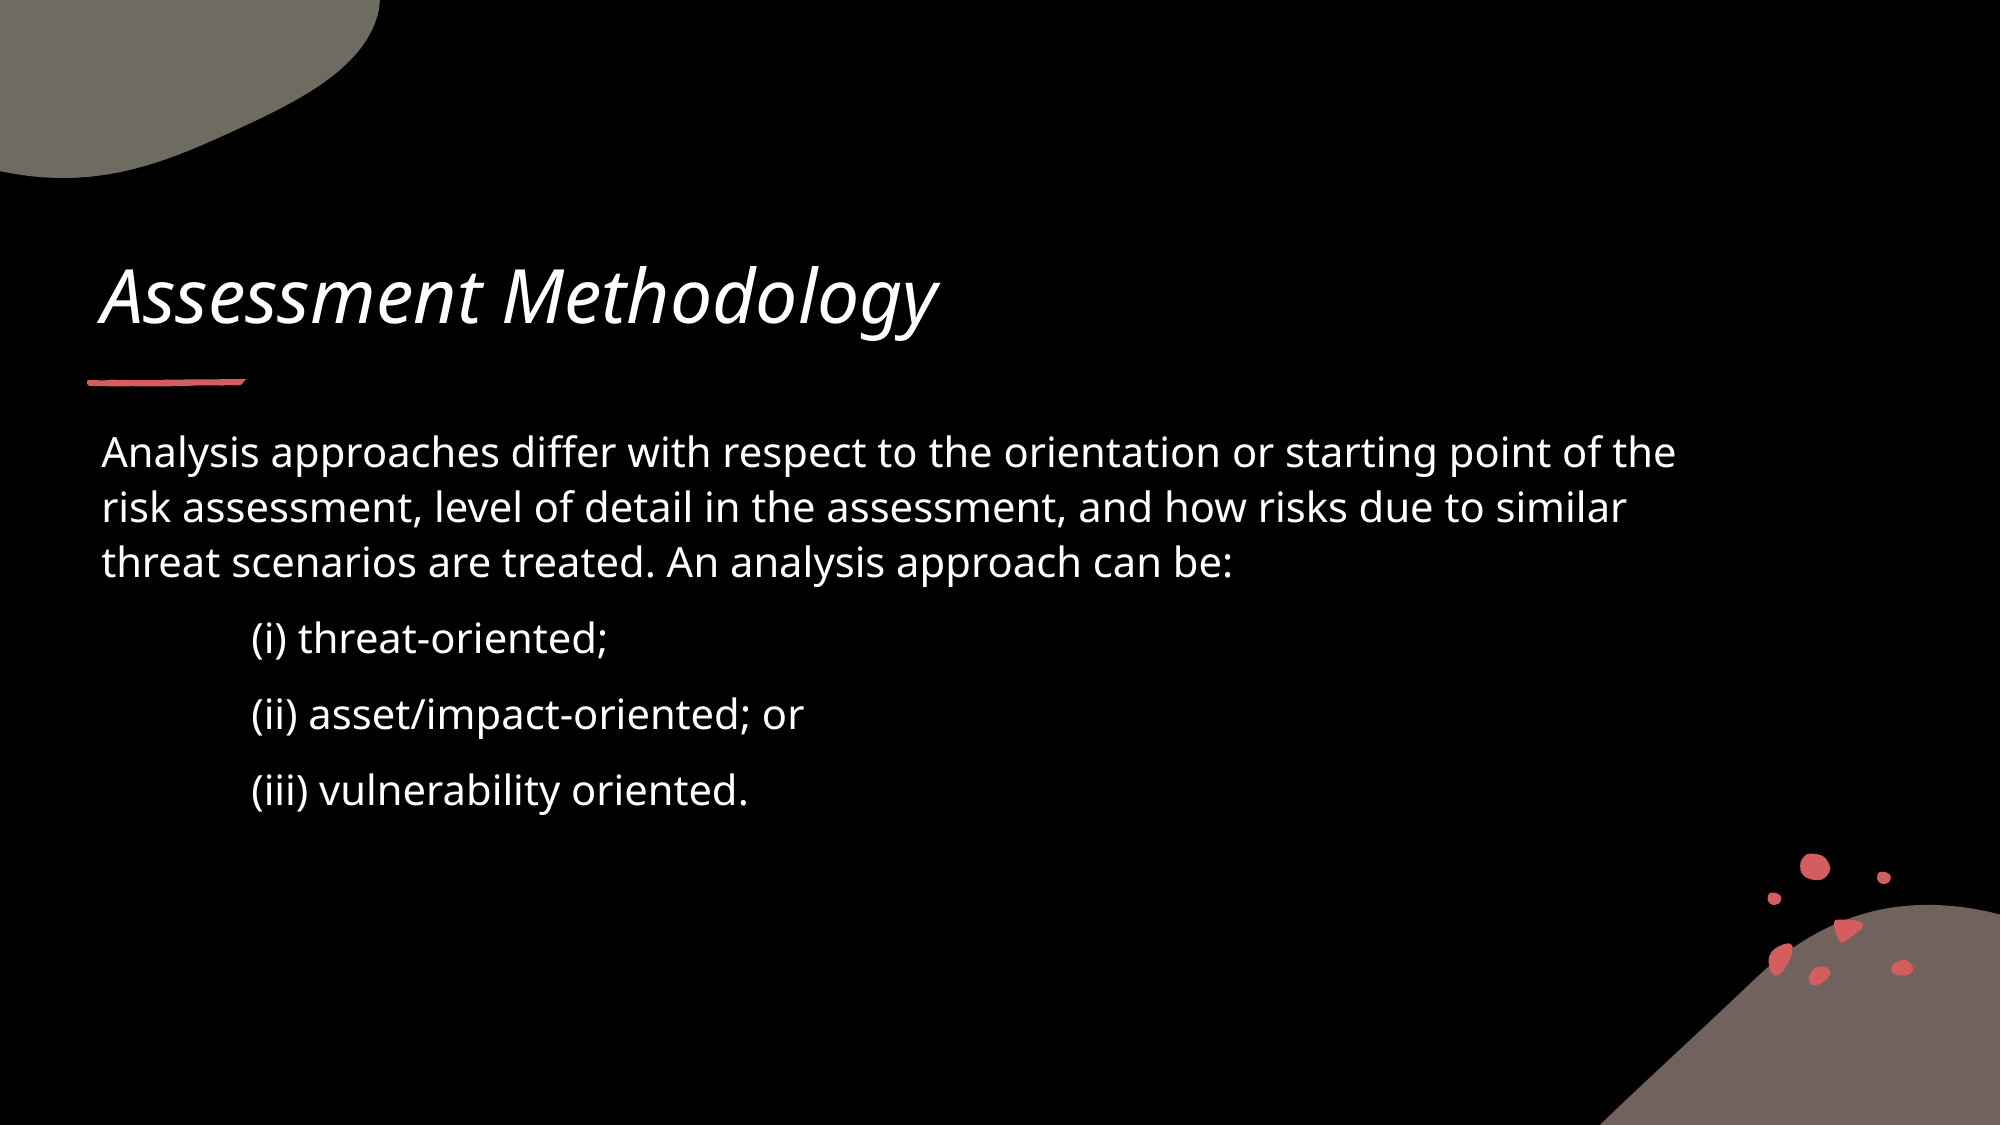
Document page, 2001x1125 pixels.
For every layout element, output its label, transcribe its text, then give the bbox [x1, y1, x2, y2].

list Analysis approaches differ with respect to the orientation or starting point of the risk assessment, level of detail in the assessment, and how risks due to similar threat scenarios are treated. An analysis approach can be: (i) threat-oriented; (ii) asset/impact-oriented; or (iii) vulnerability oriented. [86, 413, 1740, 996]
title Assessment Methodology [86, 129, 1740, 347]
